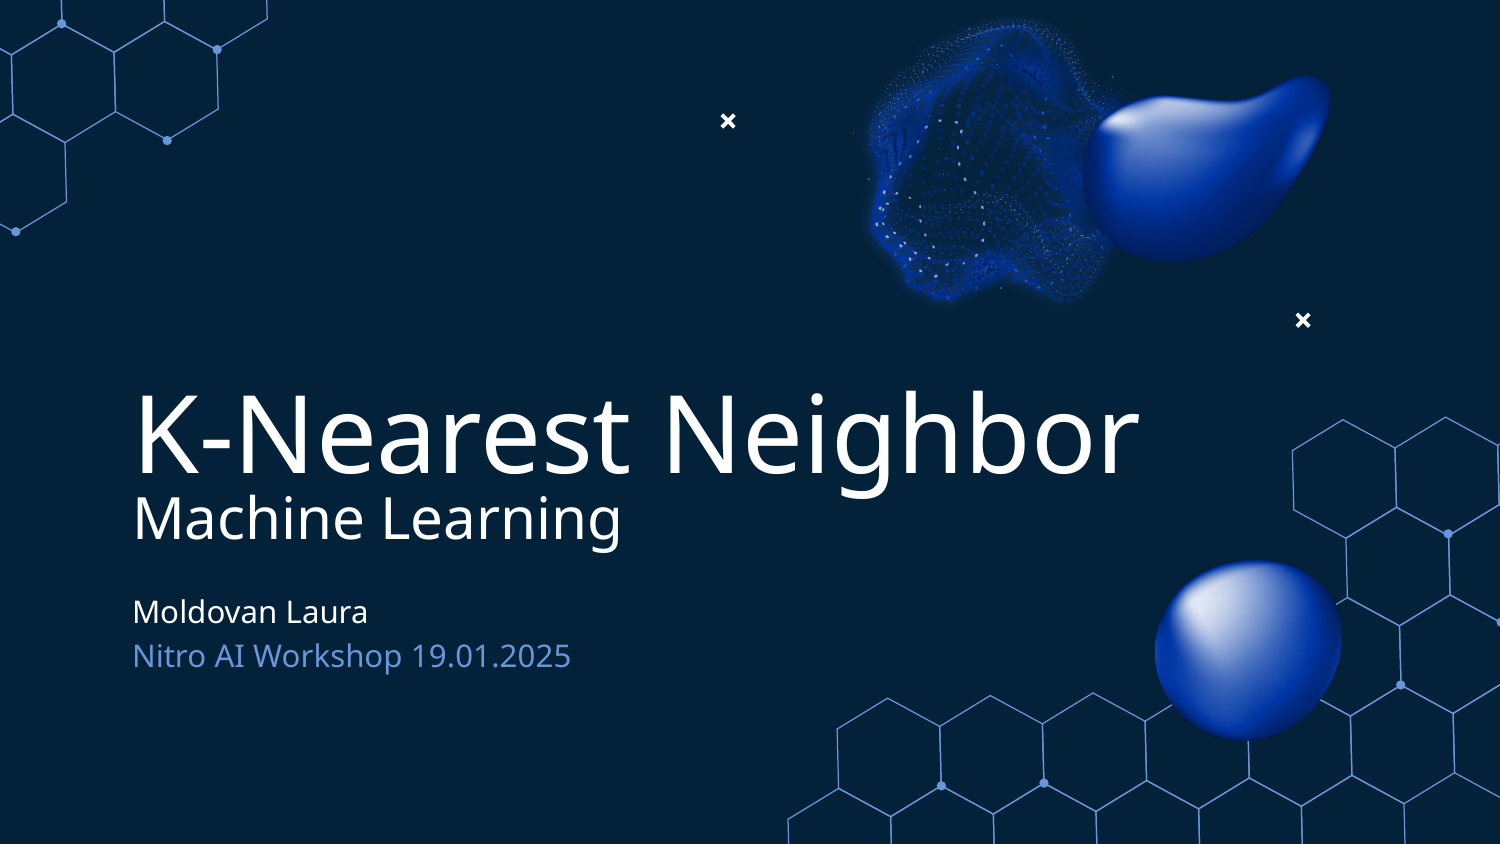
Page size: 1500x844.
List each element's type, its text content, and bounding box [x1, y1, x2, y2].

picture [1130, 533, 1371, 766]
title K-Nearest Neighbor Machine Learning [116, 206, 1271, 566]
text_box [721, 114, 735, 128]
picture [852, 11, 1371, 315]
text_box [1296, 313, 1310, 327]
text_box Nitro AI Workshop 19.01.2025 [116, 621, 610, 690]
subtitle Moldovan Laura [116, 577, 860, 638]
